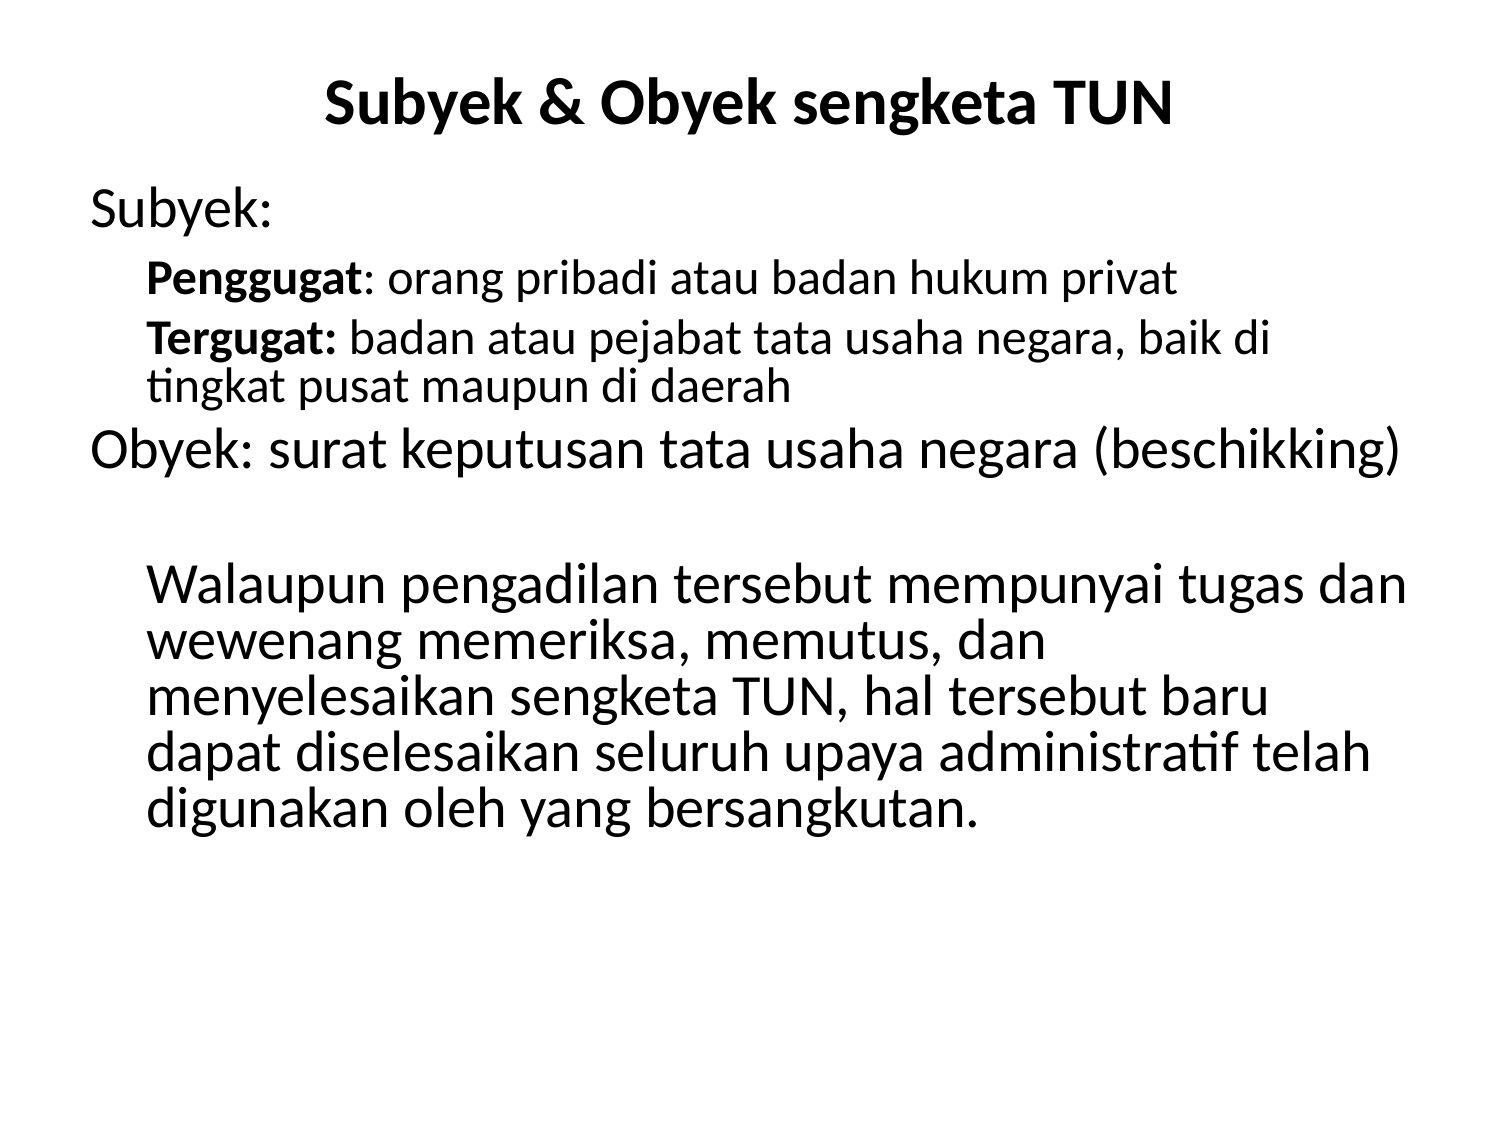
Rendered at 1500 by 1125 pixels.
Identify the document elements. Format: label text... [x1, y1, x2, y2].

list Subyek: Penggugat: orang pribadi atau badan hukum privat Tergugat: badan atau pejabat tata usaha negara, baik di tingkat pusat maupun di daerah Obyek: surat keputusan tata usaha negara (beschikking) Walaupun pengadilan tersebut mempunyai tugas dan wewenang memeriksa, memutus, dan menyelesaikan sengketa TUN, hal tersebut baru dapat diselesaikan seluruh upaya administratif telah digunakan oleh yang bersangkutan. [75, 174, 1425, 988]
title Subyek & Obyek sengketa TUN [75, 45, 1425, 150]
